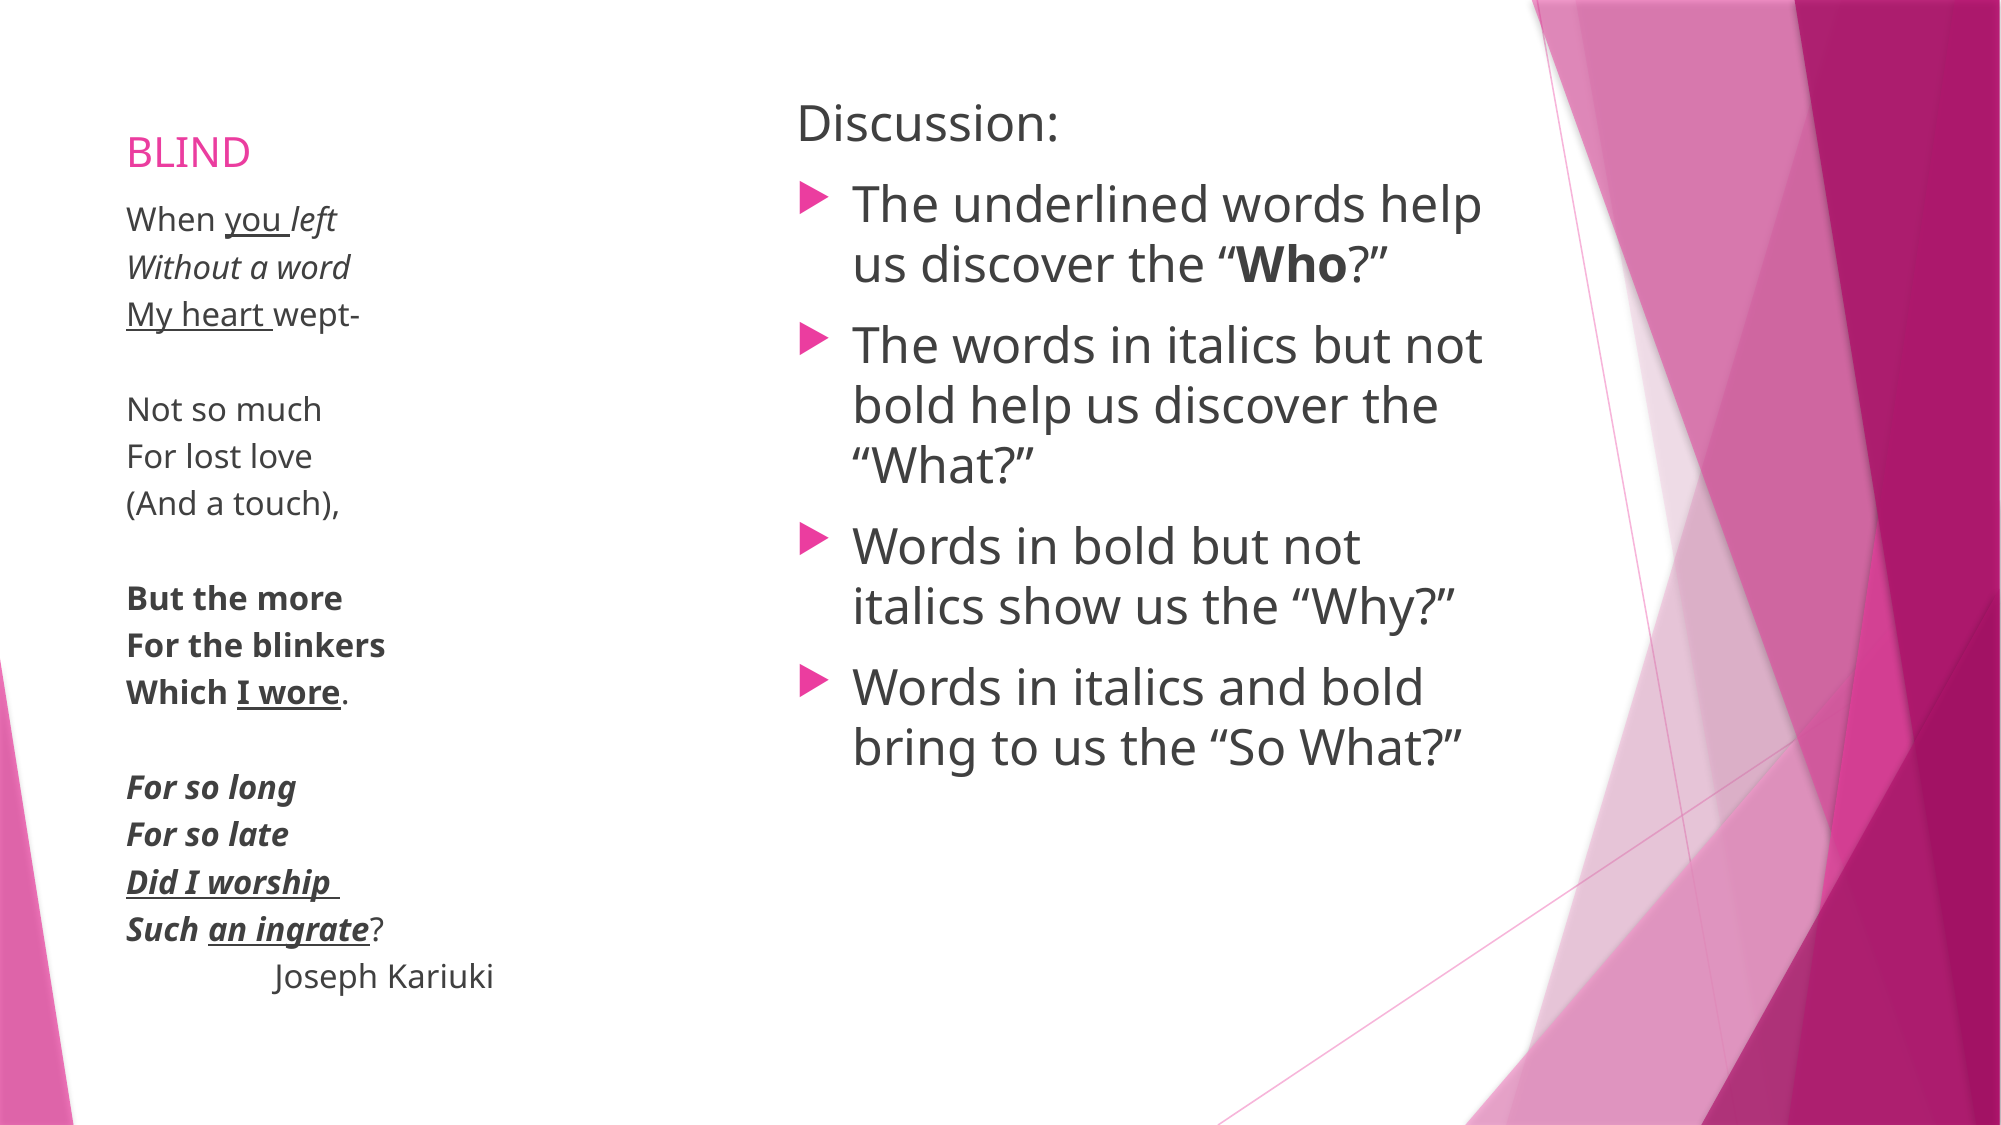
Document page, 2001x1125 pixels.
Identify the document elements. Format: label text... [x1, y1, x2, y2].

title BLIND [111, 84, 744, 183]
list Discussion: The underlined words help us discover the “Who?” The words in italics but not bold help us discover the “What?” Words in bold but not italics show us the “Why?” Words in italics and bold bring to us the “So What?” [780, 84, 1522, 991]
list When you left Without a word My heart wept- Not so much For lost love (And a touch), But the more For the blinkers Which I wore. For so long For so late Did I worship Such an ingrate? Joseph Kariuki [111, 183, 744, 1021]
